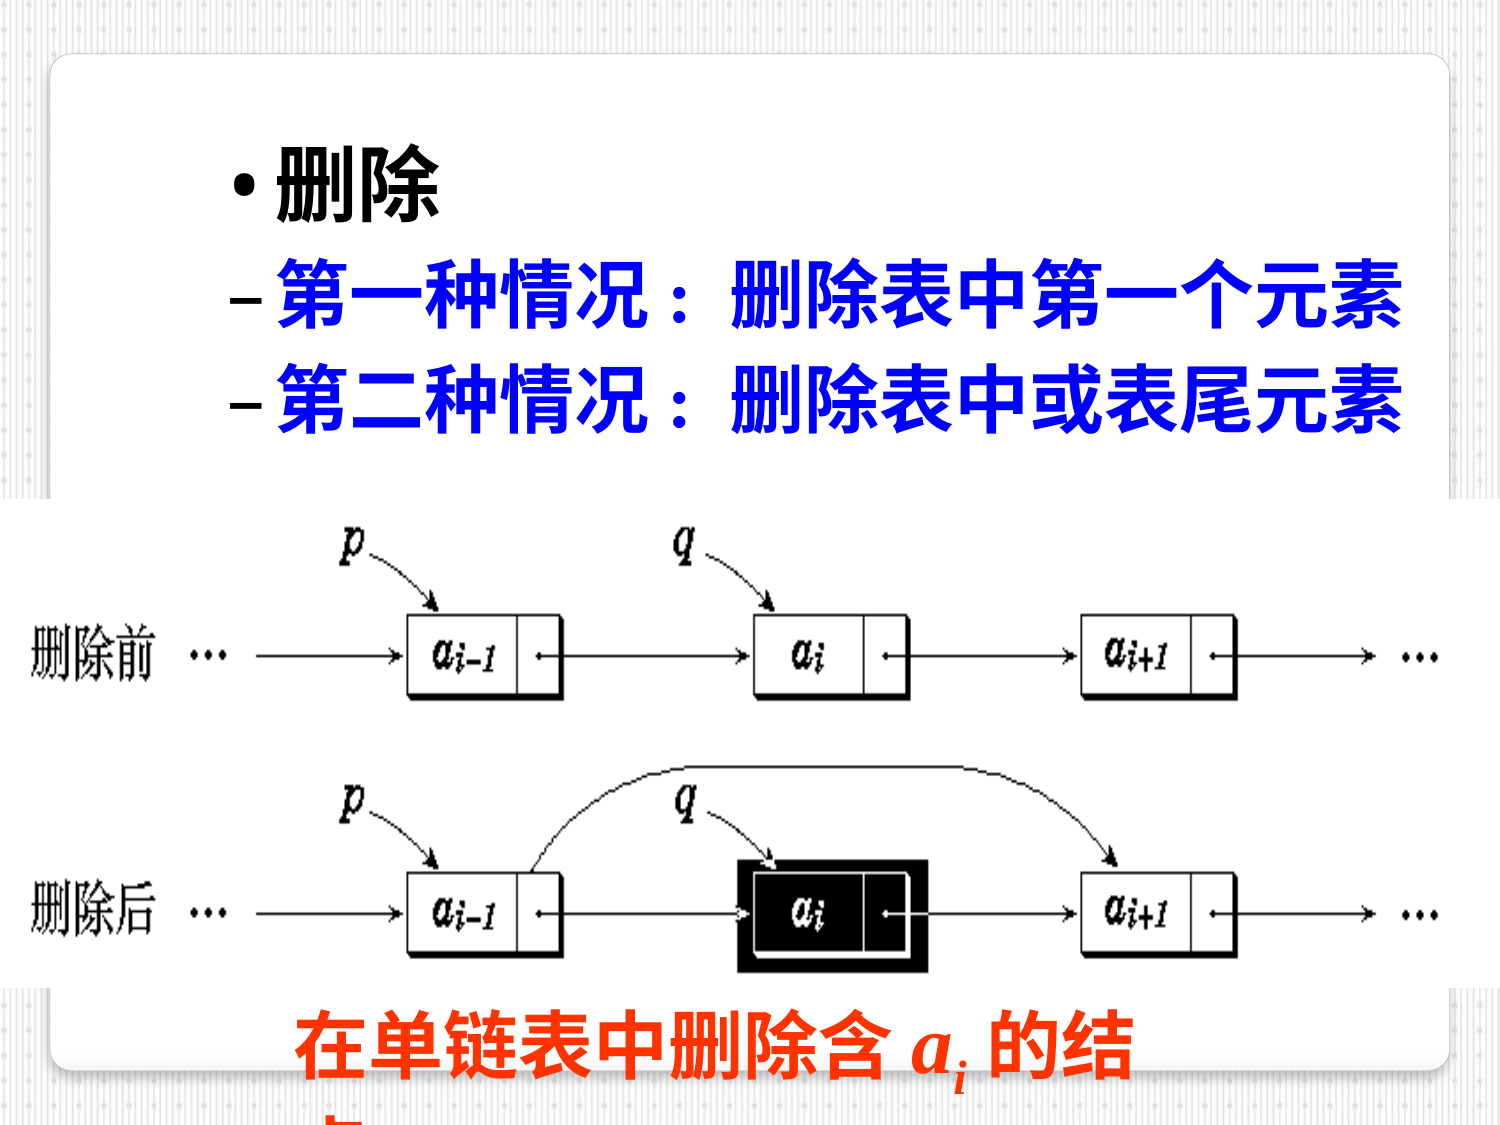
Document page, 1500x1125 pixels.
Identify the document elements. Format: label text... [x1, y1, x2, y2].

picture [0, 0, 1500, 1125]
text_box 在单链表中删除含ai的结点 [275, 1002, 1225, 1125]
text_box 删除 第一种情况: 删除表中第一个元素 第二种情况: 删除表中或表尾元素 [137, 125, 1475, 463]
